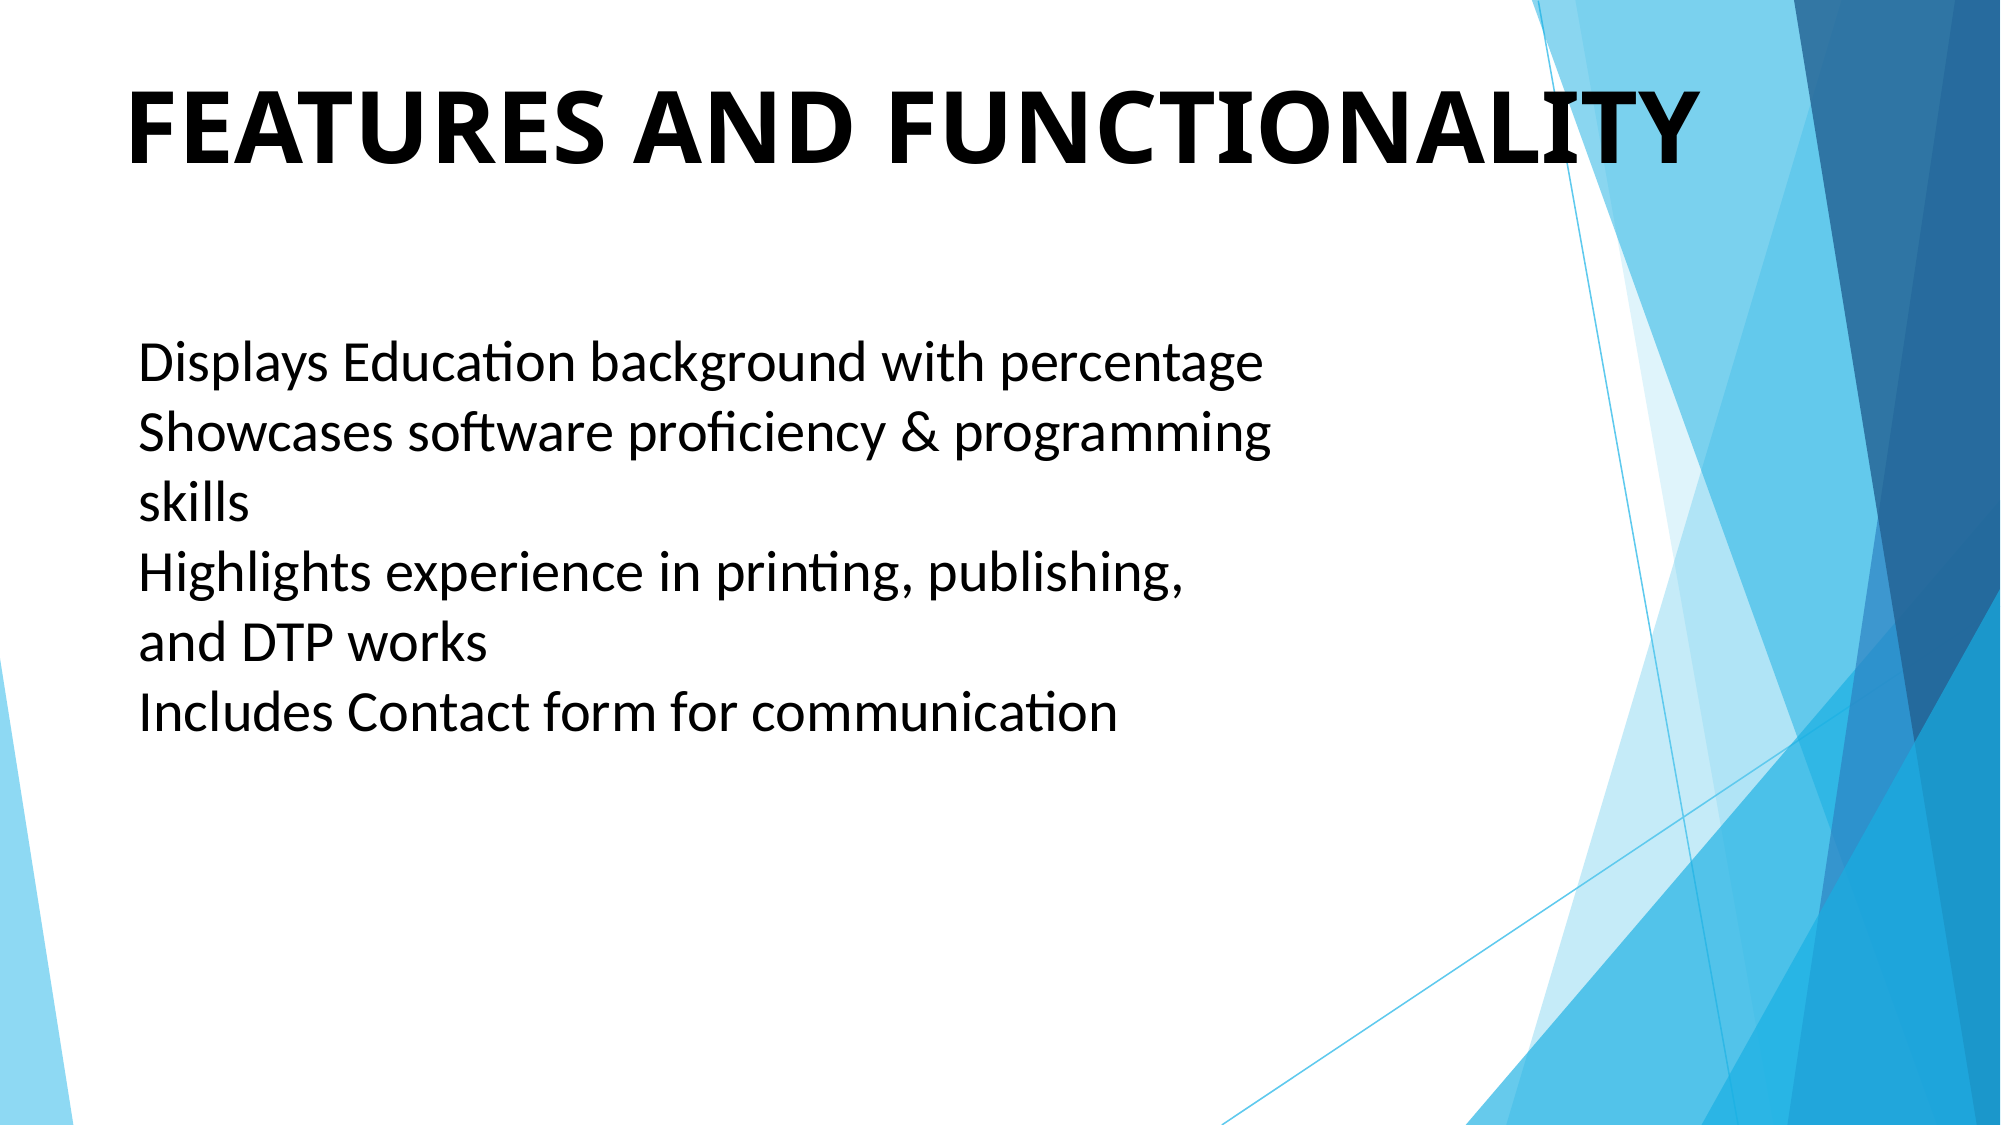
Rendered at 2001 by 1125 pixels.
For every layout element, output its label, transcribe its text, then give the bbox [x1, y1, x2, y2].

title FEATURES AND FUNCTIONALITY [123, 63, 1877, 182]
text_box Displays Education background with percentage Showcases software proficiency & programming skills Highlights experience in printing, publishing, and DTP works Includes Contact form for communication [123, 316, 1299, 821]
